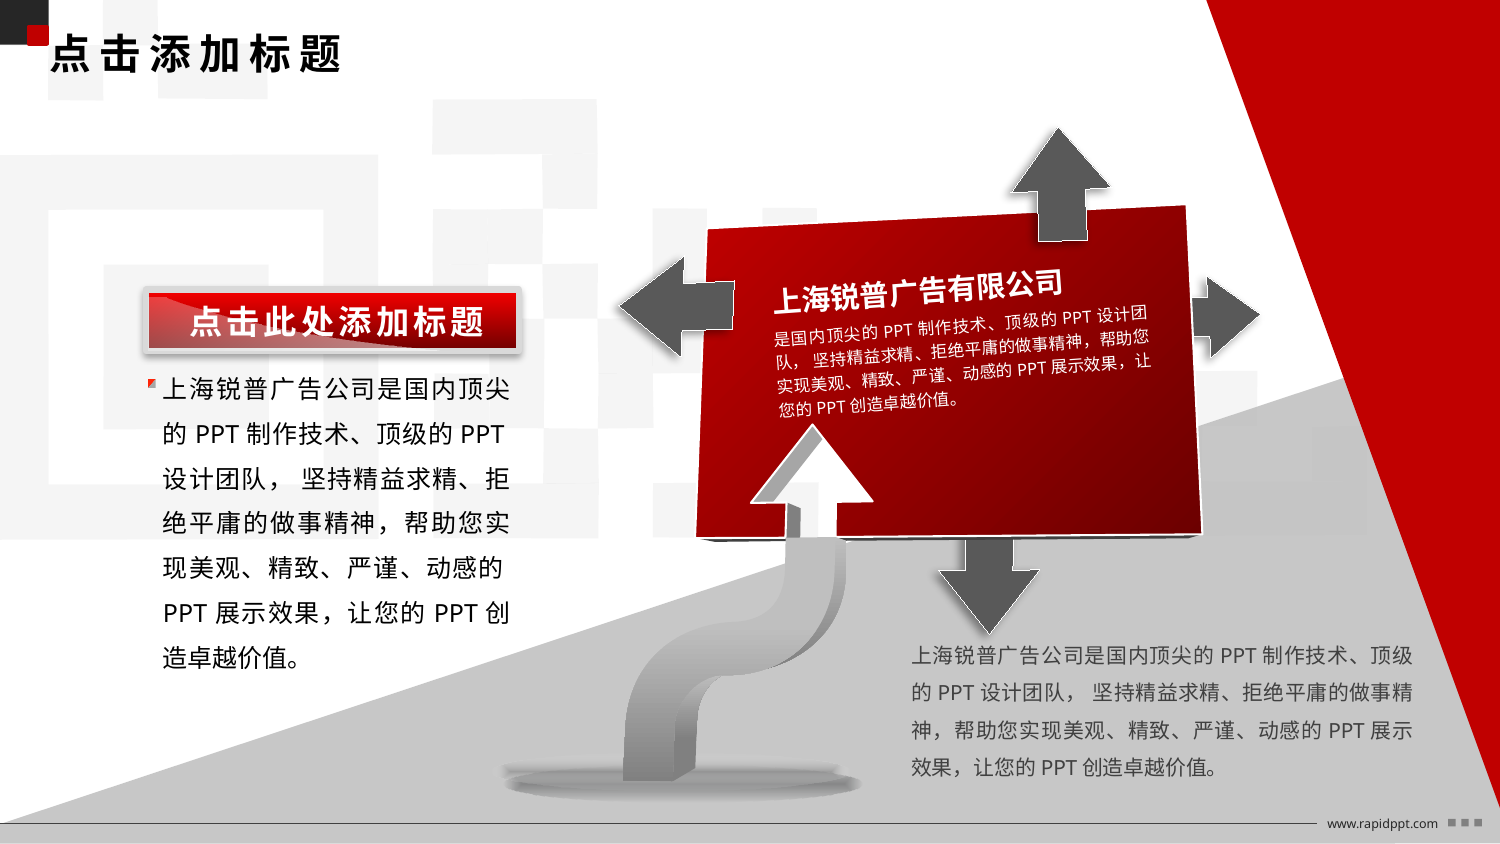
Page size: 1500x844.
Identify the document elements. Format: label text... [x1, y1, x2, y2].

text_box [145, 289, 551, 352]
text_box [147, 350, 526, 685]
text_box 上海锐普广告公司是国内顶尖的PPT制作技术、顶级的PPT设计团队， 坚持精益求精、拒绝平庸的做事精神，帮助您实现美观、精致、严谨、动感的PPT展示效果，让您的PPT创造卓越价值。 [1265, 622, 1428, 788]
text_box 点击添加标题 [34, 20, 384, 86]
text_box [490, 126, 1261, 792]
